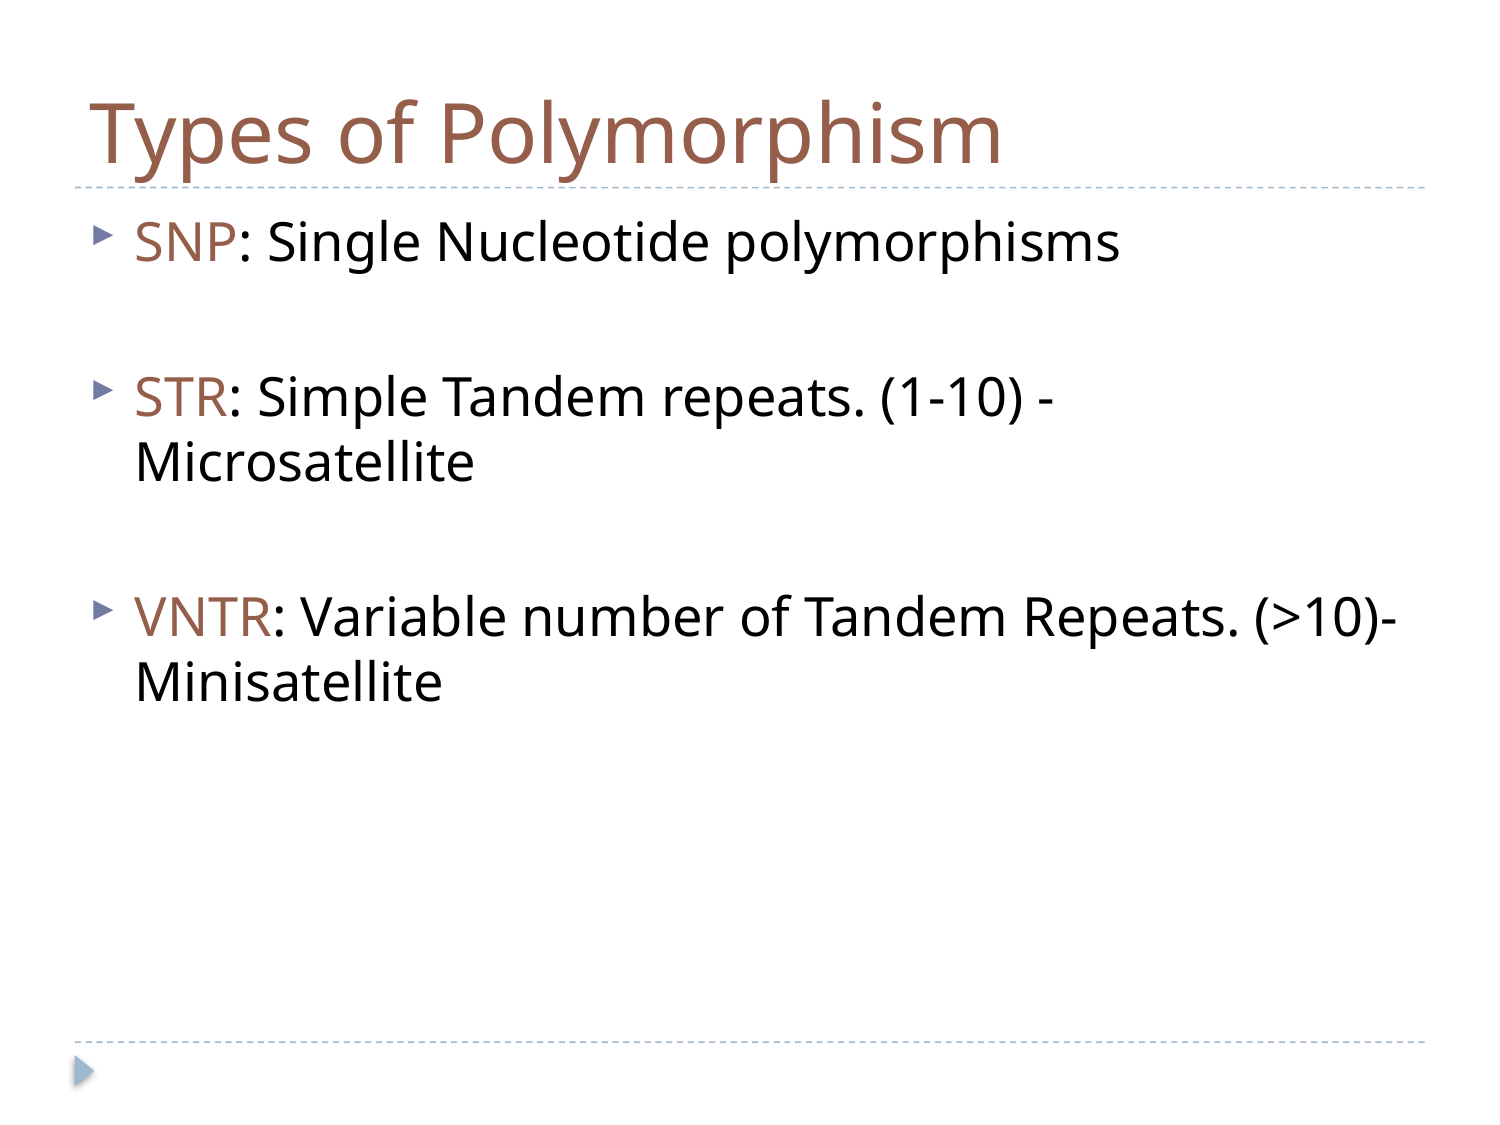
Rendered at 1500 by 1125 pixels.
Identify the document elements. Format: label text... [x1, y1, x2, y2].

list SNP: Single Nucleotide polymorphisms STR: Simple Tandem repeats. (1-10) - Microsatellite VNTR: Variable number of Tandem Repeats. (>10)- Minisatellite [75, 200, 1425, 1010]
title Types of Polymorphism [75, 24, 1425, 188]
